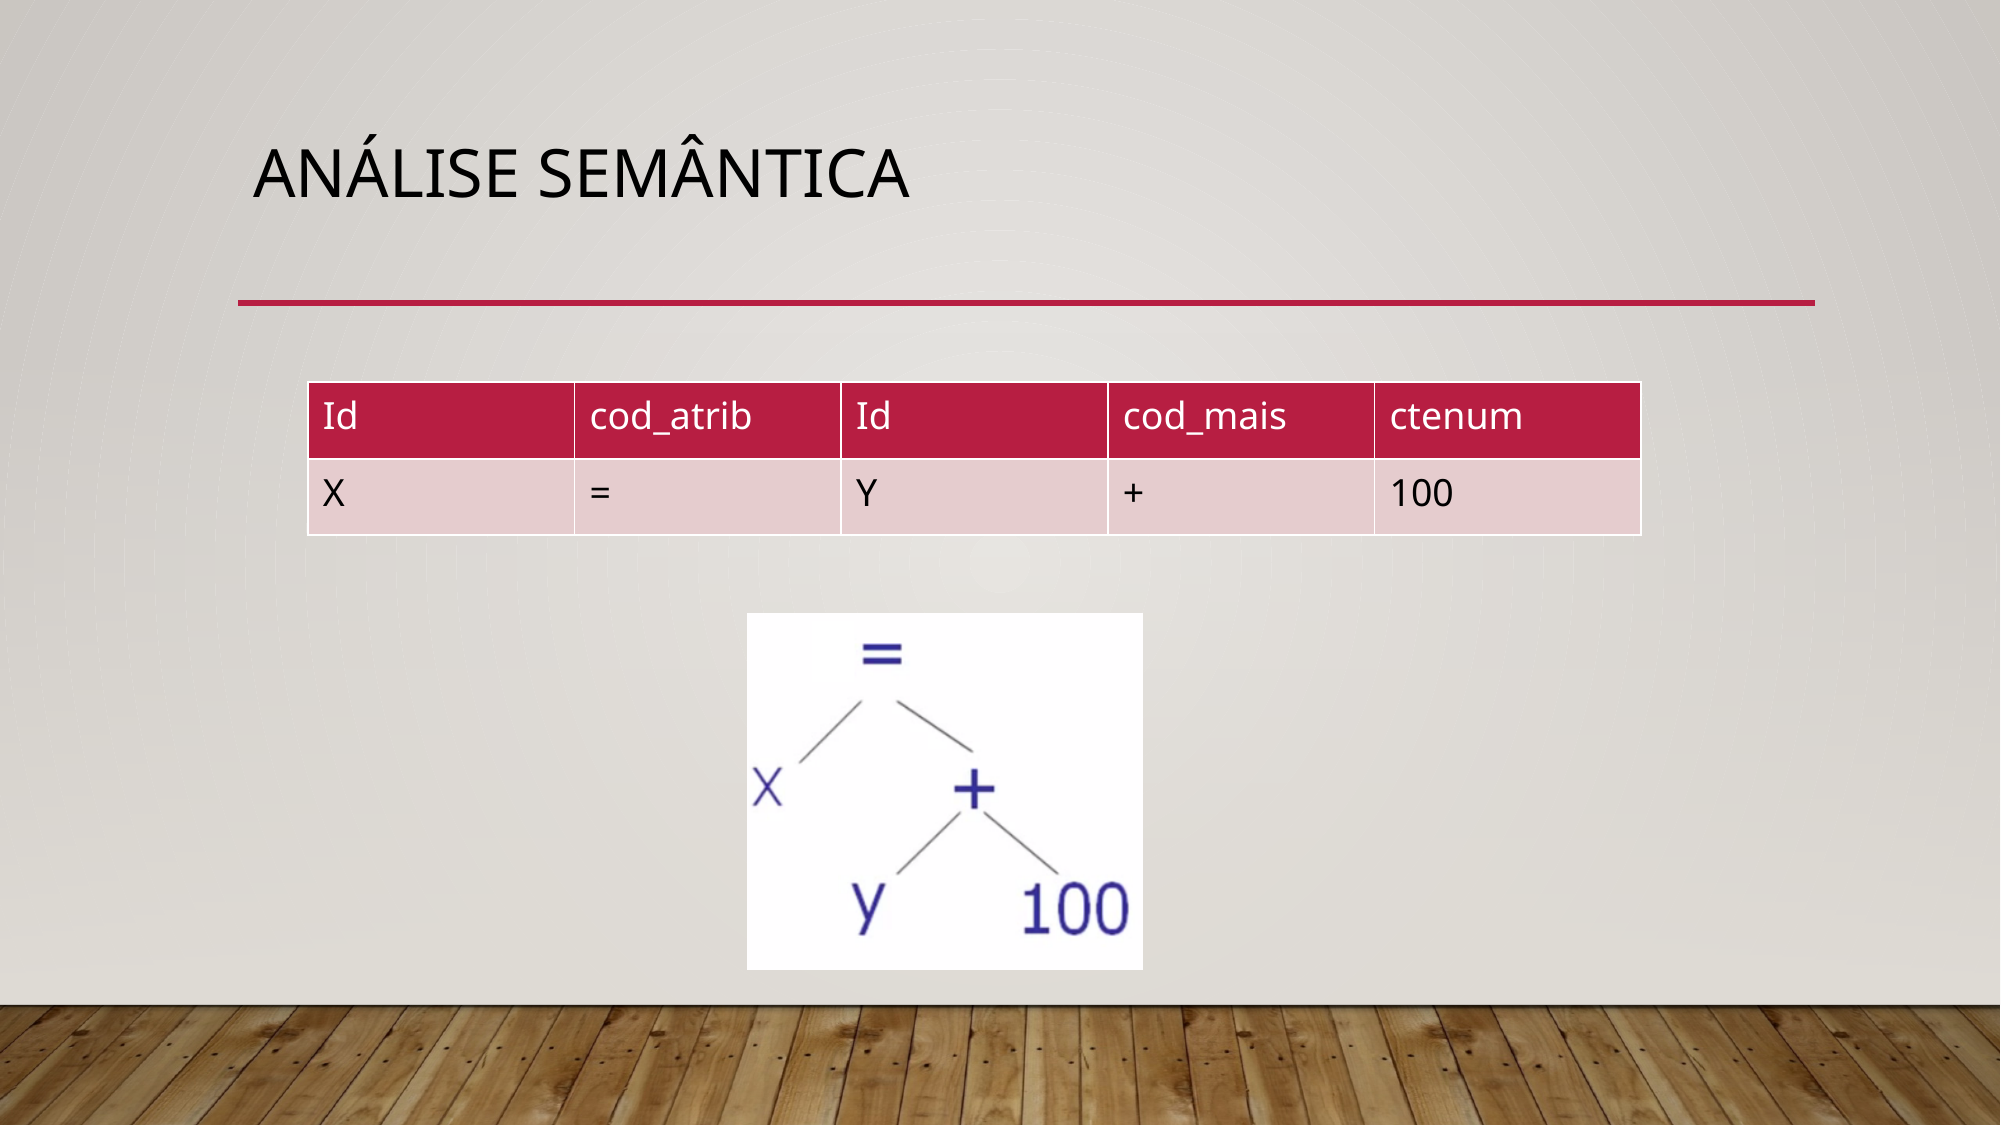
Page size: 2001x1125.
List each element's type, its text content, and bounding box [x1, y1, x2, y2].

table_header cod_mais [1109, 383, 1374, 458]
table_header Id [842, 383, 1107, 458]
table_cell X [309, 460, 574, 534]
table_cell + [1109, 460, 1374, 534]
picture [746, 613, 1143, 970]
table_cell = [575, 460, 840, 534]
title Análise Semântica [238, 131, 1814, 305]
table_header cod_atrib [575, 383, 840, 458]
table_cell 100 [1375, 460, 1640, 534]
picture [0, 1005, 2000, 1125]
table_header ctenum [1375, 383, 1640, 458]
table_header Id [309, 383, 574, 458]
table_cell Y [842, 460, 1107, 534]
